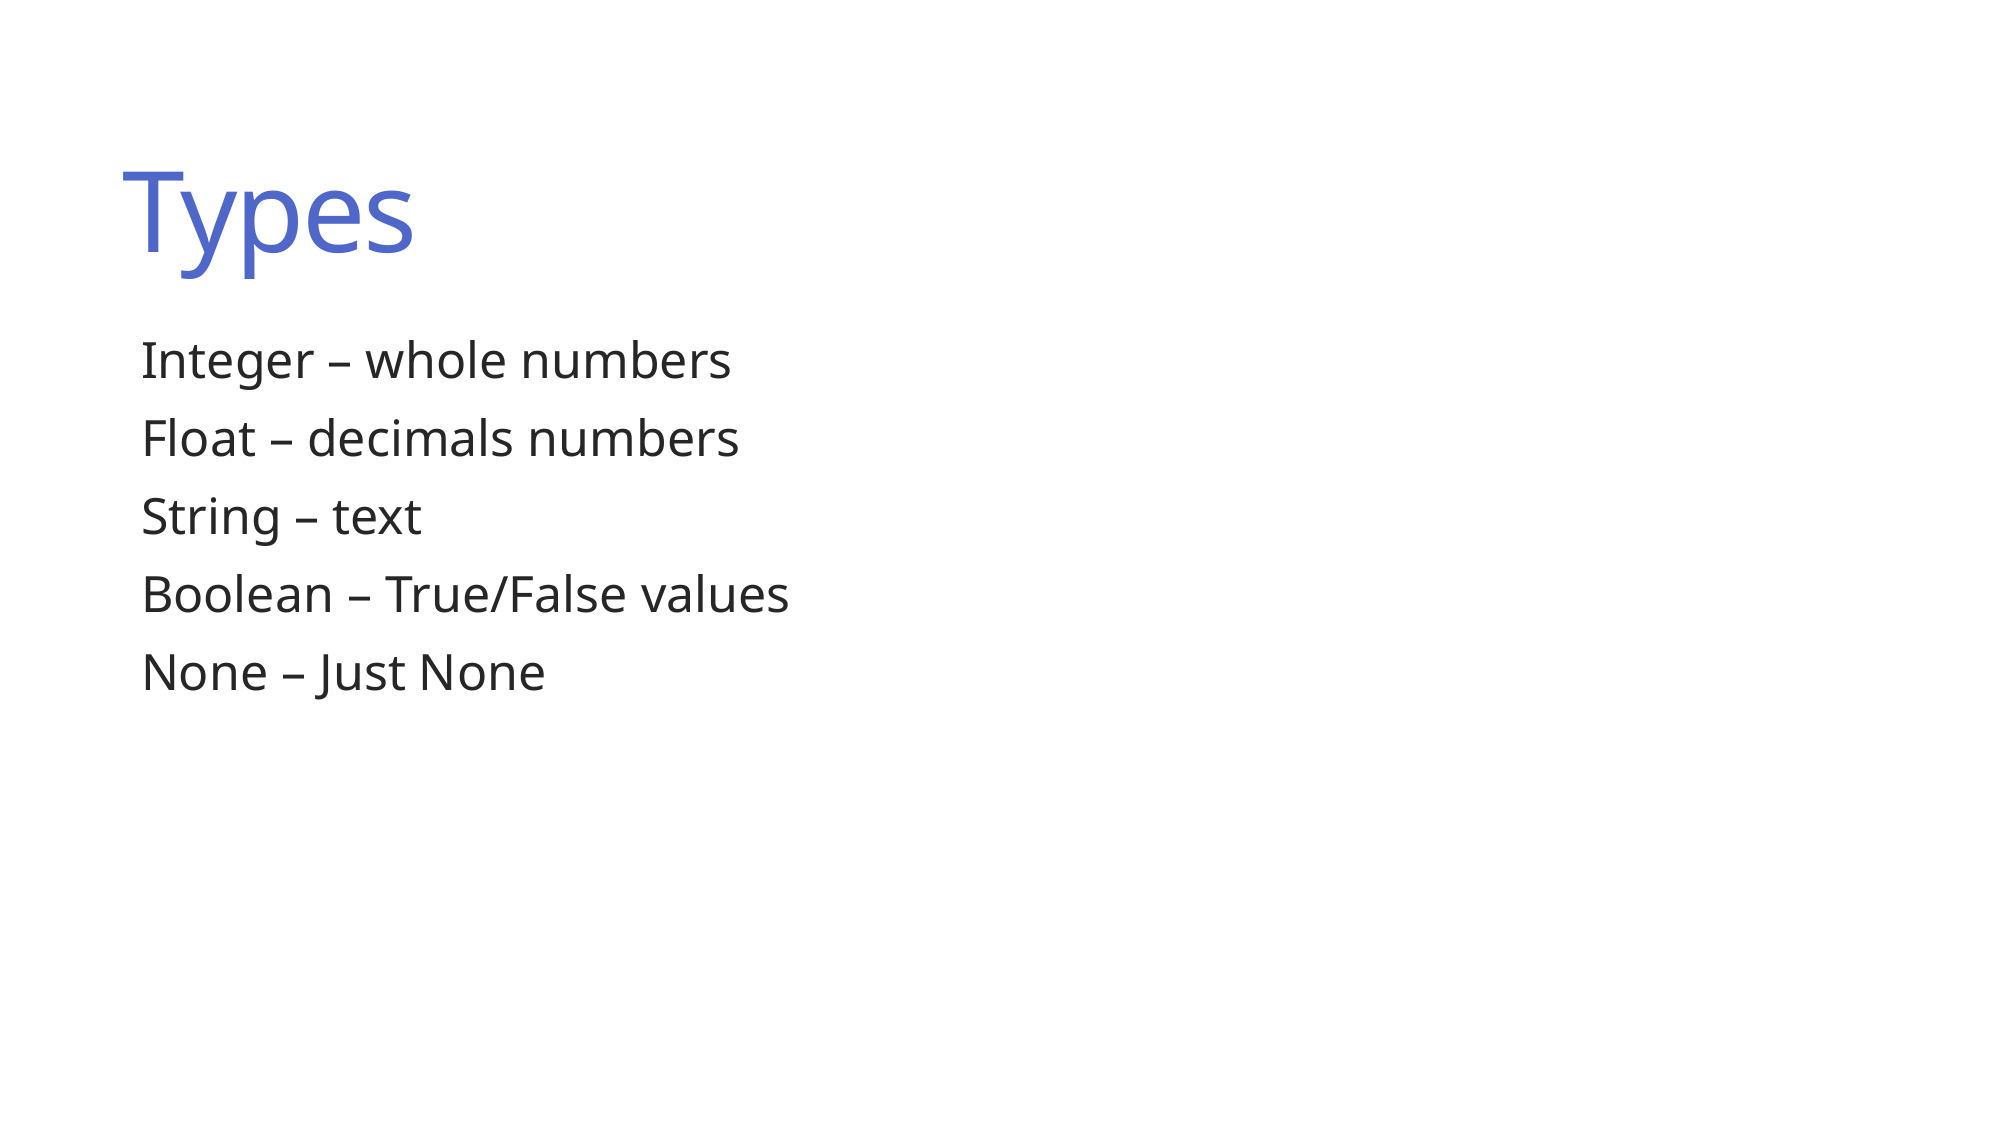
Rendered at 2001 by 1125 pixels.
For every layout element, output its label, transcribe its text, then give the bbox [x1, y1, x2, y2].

list Integer – whole numbers Float – decimals numbers String – text Boolean – True/False values None – Just None [111, 329, 1876, 948]
title Types [107, 81, 1875, 354]
